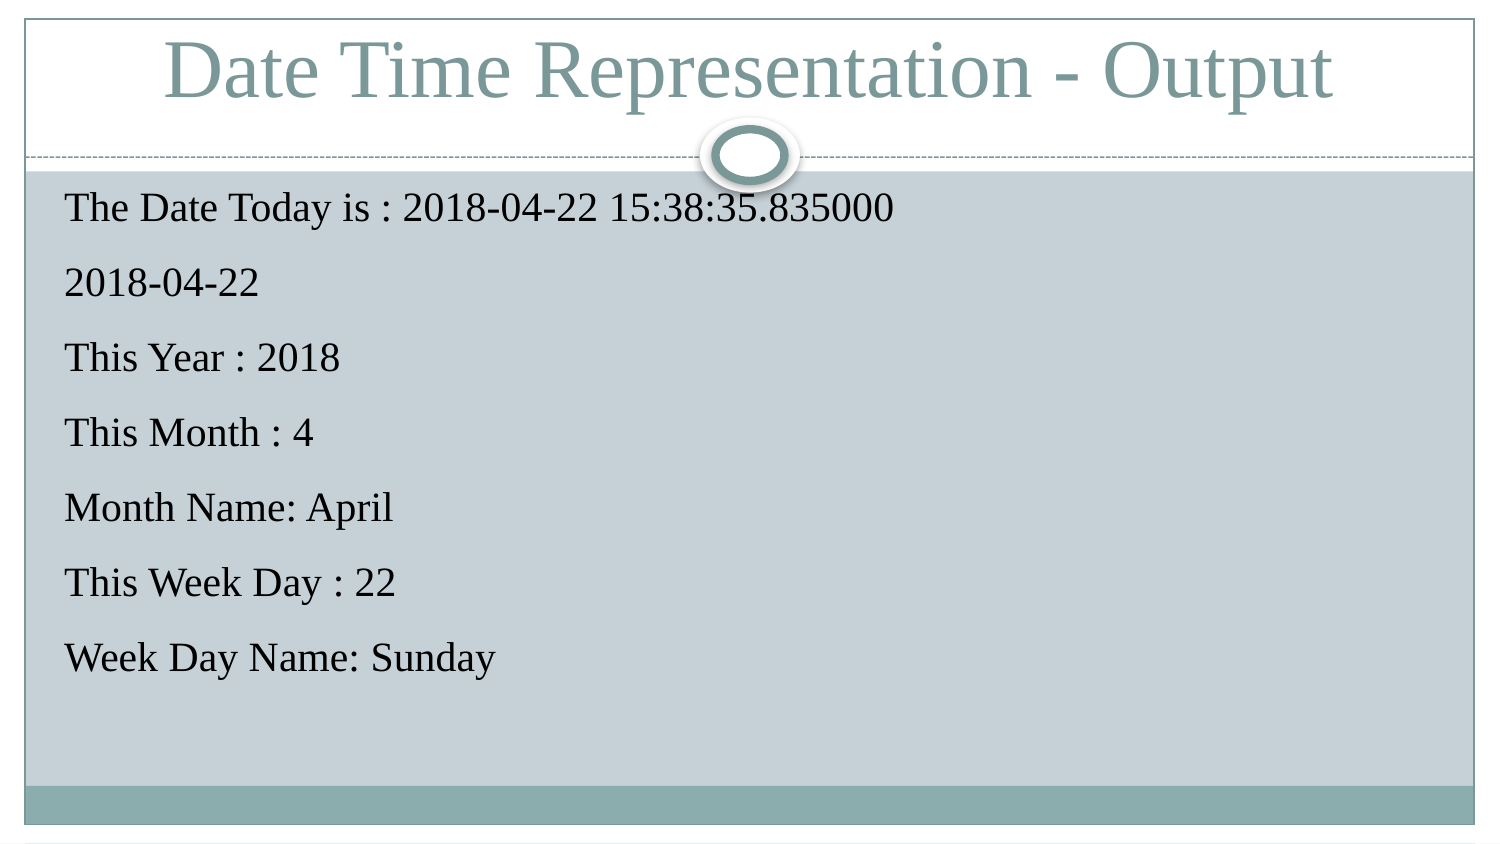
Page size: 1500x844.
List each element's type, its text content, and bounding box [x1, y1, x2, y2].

title Date Time Representation - Output [49, 28, 1450, 122]
list The Date Today is : 2018-04-22 15:38:35.835000 2018-04-22 This Year : 2018 This Month : 4 Month Name: April This Week Day : 22 Week Day Name: Sunday [49, 146, 1445, 751]
